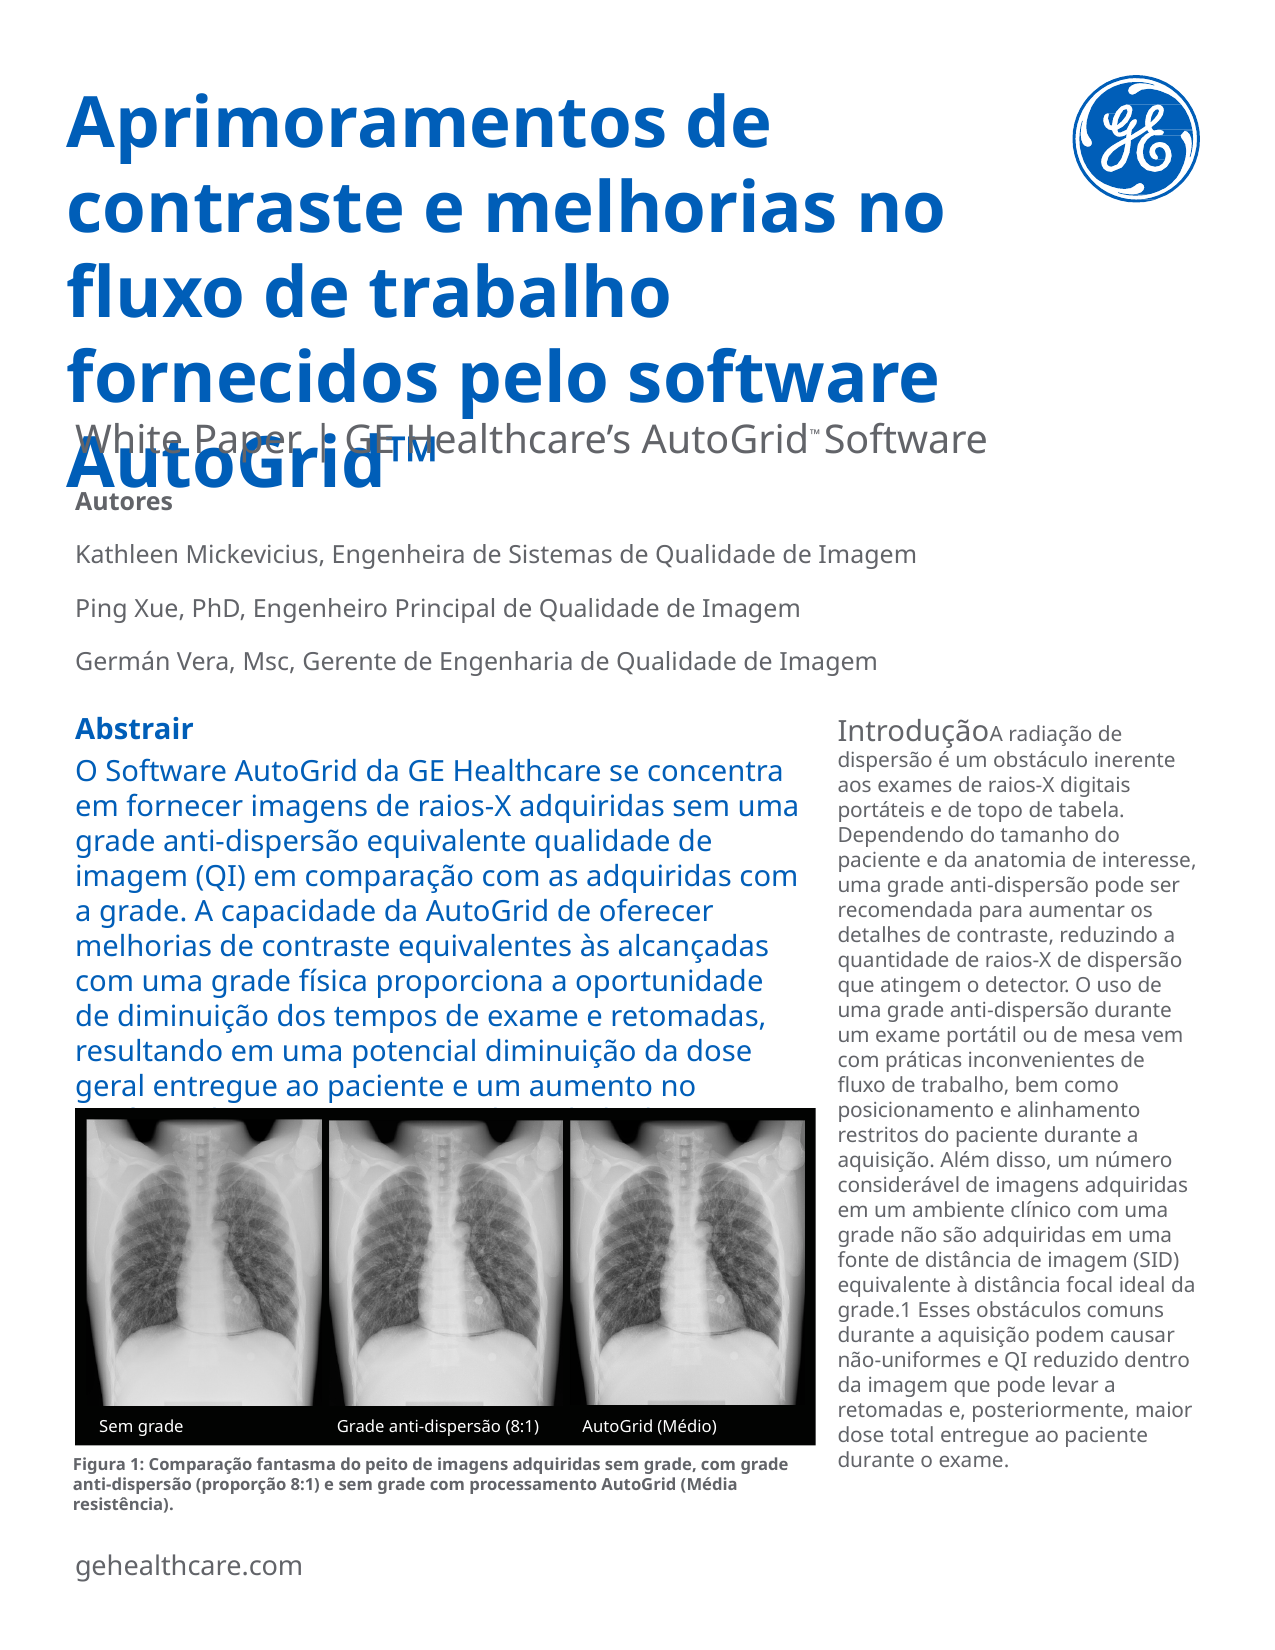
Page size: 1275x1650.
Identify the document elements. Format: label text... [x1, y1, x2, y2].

title Aprimoramentos de contraste e melhorias no fluxo de trabalho fornecidos pelo software AutoGrid™ [66, 75, 1059, 587]
text_box Abstrair O Software AutoGrid da GE Healthcare se concentra em fornecer imagens de raios-X adquiridas sem uma grade anti-dispersão equivalente qualidade de imagem (QI) em comparação com as adquiridas com a grade. A capacidade da AutoGrid de oferecer melhorias de contraste equivalentes às alcançadas com uma grade física proporciona a oportunidade de diminuição dos tempos de exame e retomadas, resultando em uma potencial diminuição da dose geral entregue ao paciente e um aumento no conforto do paciente e na produtividade do departamento. [73, 703, 804, 1107]
text_box Figura 1: Comparação fantasma do peito de imagens adquiridas sem grade, com grade anti-dispersão (proporção 8:1) e sem grade com processamento AutoGrid (Média resistência). [72, 1489, 802, 1536]
text_box IntroduçãoA radiação de dispersão é um obstáculo inerente aos exames de raios-X digitais portáteis e de topo de tabela. Dependendo do tamanho do paciente e da anatomia de interesse, uma grade anti-dispersão pode ser recomendada para aumentar os detalhes de contraste, reduzindo a quantidade de raios-X de dispersão que atingem o detector. O uso de uma grade anti-dispersão durante um exame portátil ou de mesa vem com práticas inconvenientes de fluxo de trabalho, bem como posicionamento e alinhamento restritos do paciente durante a aquisição. Além disso, um número considerável de imagens adquiridas em um ambiente clínico com uma grade não são adquiridas em uma fonte de distância de imagem (SID) equivalente à distância focal ideal da grade.1 Esses obstáculos comuns durante a aquisição podem causar não-uniformes e QI reduzido dentro da imagem que pode levar a retomadas e, posteriormente, maior dose total entregue ao paciente durante o exame. [837, 702, 1198, 1506]
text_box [74, 1107, 816, 1483]
text_box gehealthcare.com [72, 1545, 878, 1581]
text_box [1072, 75, 1200, 203]
text_box White Paper | GE Healthcare’s AutoGrid™ Software Autores Kathleen Mickevicius, Engenheira de Sistemas de Qualidade de Imagem Ping Xue, PhD, Engenheiro Principal de Qualidade de Imagem Germán Vera, Msc, Gerente de Engenharia de Qualidade de Imagem [70, 411, 1197, 709]
